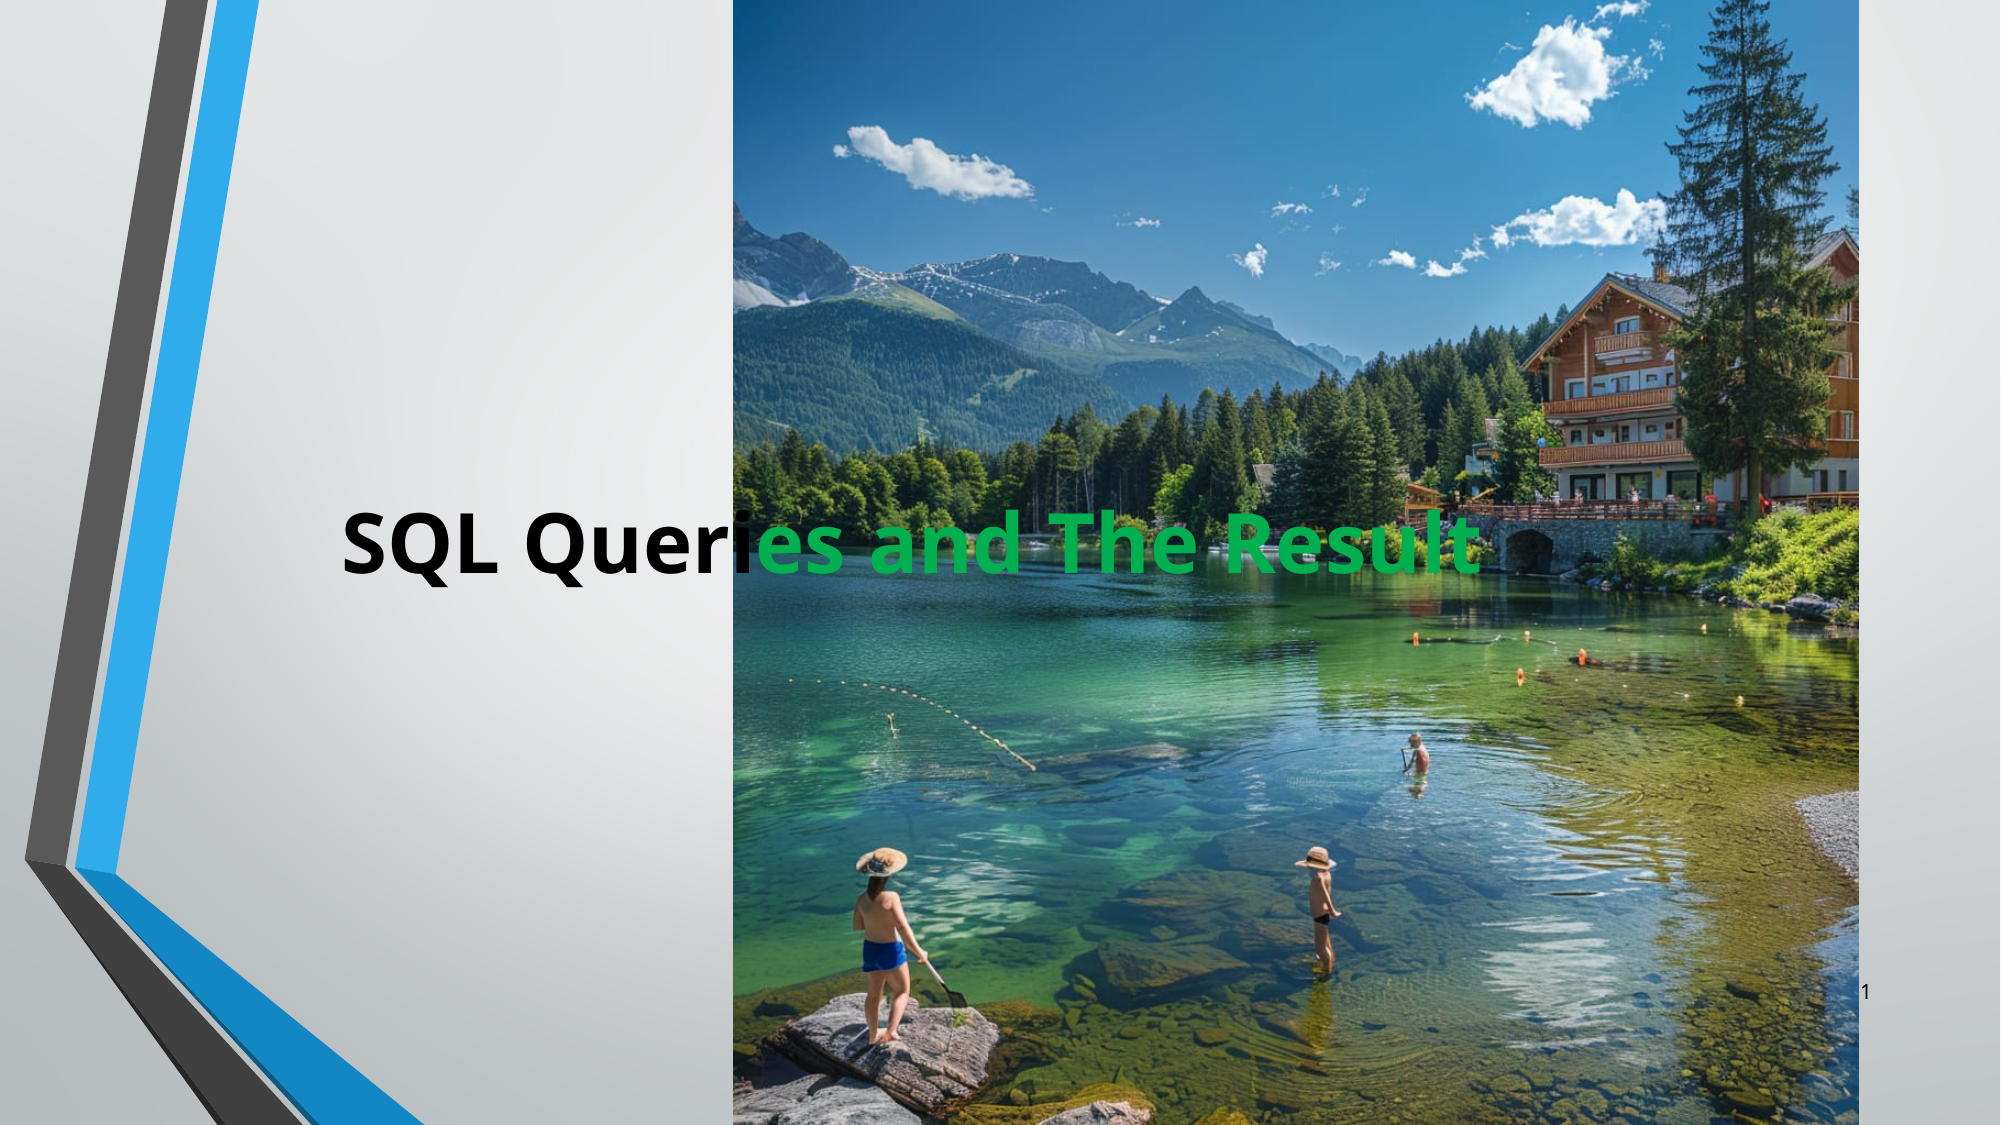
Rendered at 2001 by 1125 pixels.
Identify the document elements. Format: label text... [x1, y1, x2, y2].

title SQL Queries and The Result [91, 396, 732, 684]
slide_number 11 [1859, 962, 1887, 1023]
picture [732, 0, 1859, 1125]
